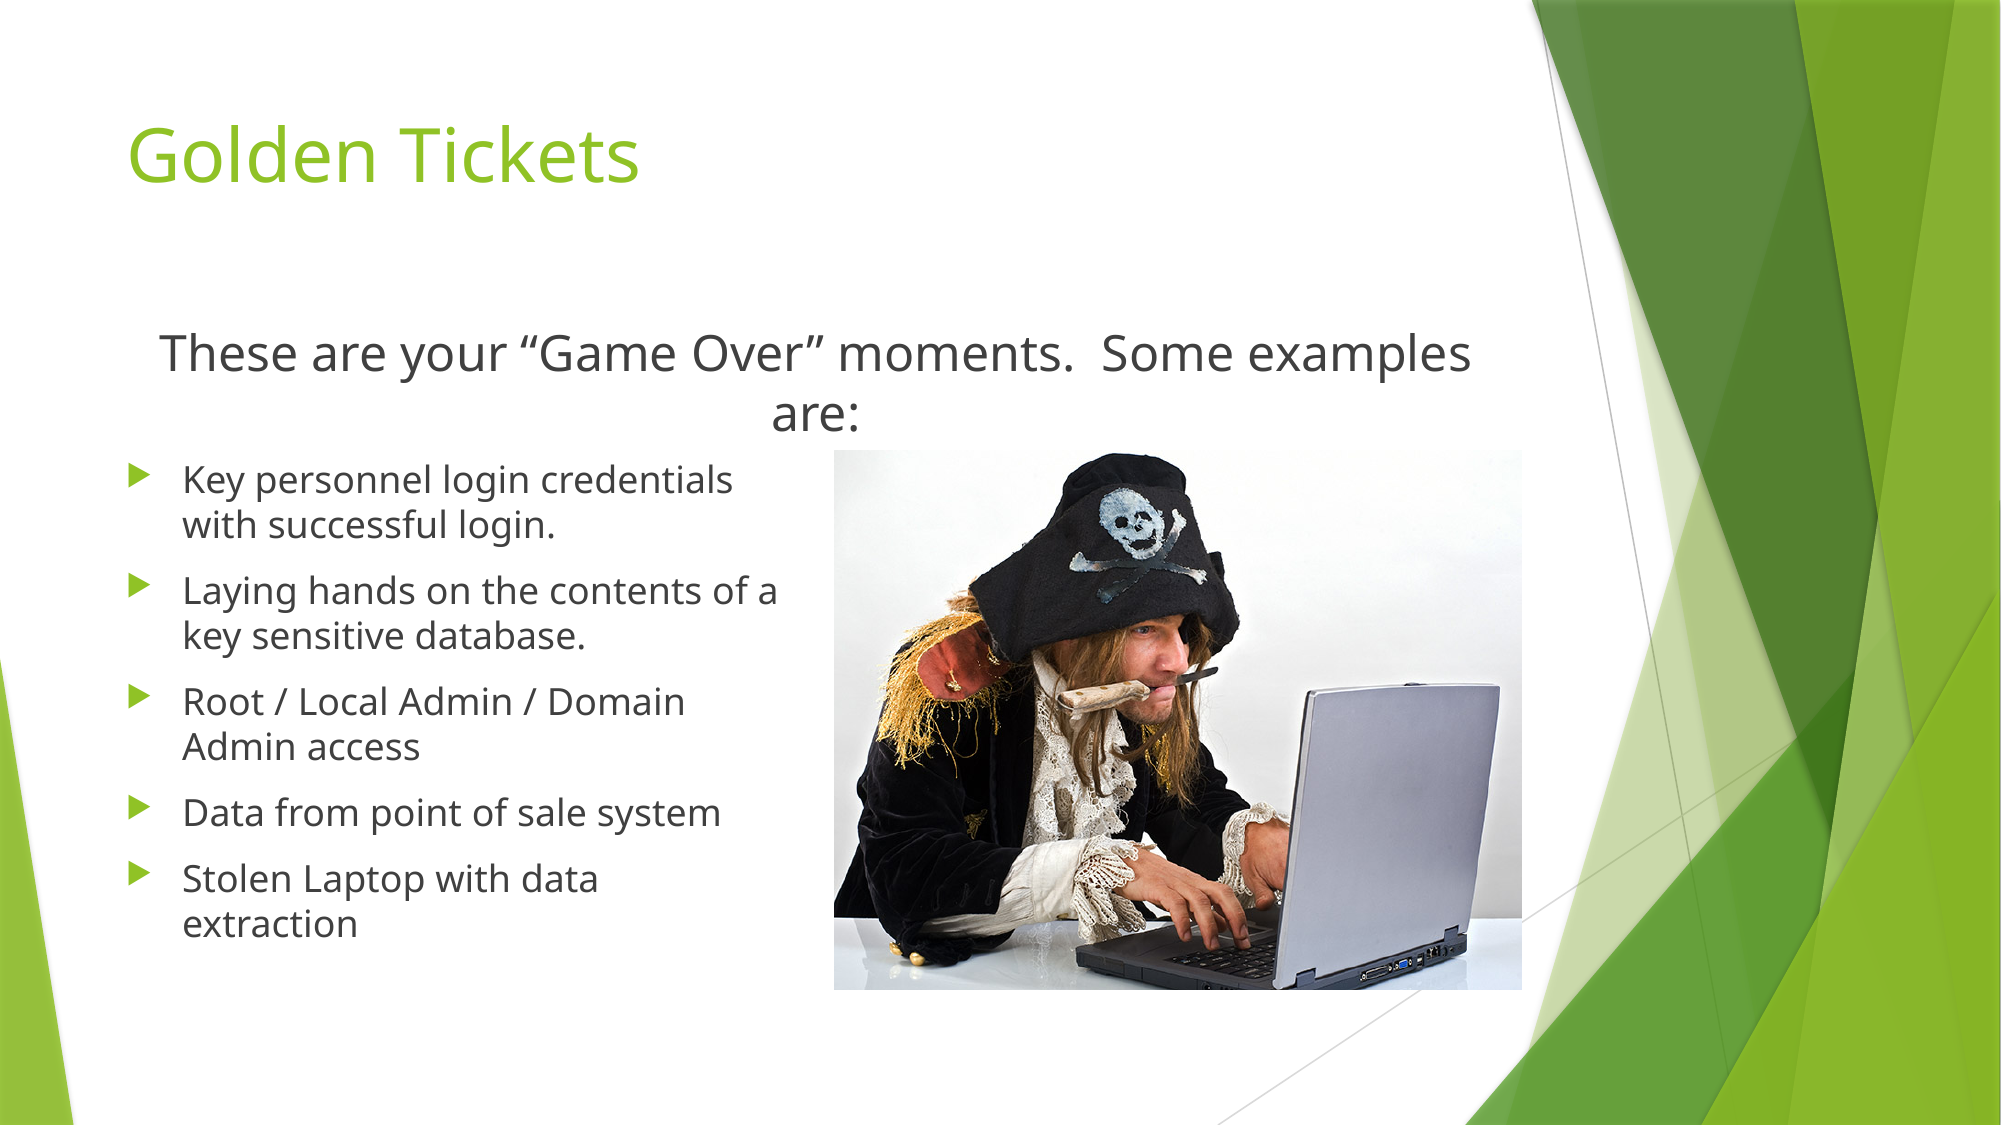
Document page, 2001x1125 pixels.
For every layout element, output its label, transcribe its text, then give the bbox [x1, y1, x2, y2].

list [834, 450, 1522, 990]
title Golden Tickets [111, 99, 1522, 317]
list These are your “Game Over” moments. Some examples are: [110, 354, 1522, 449]
list Key personnel login credentials with successful login. Laying hands on the contents of a key sensitive database. Root / Local Admin / Domain Admin access Data from point of sale system Stolen Laptop with data extraction [110, 448, 798, 991]
